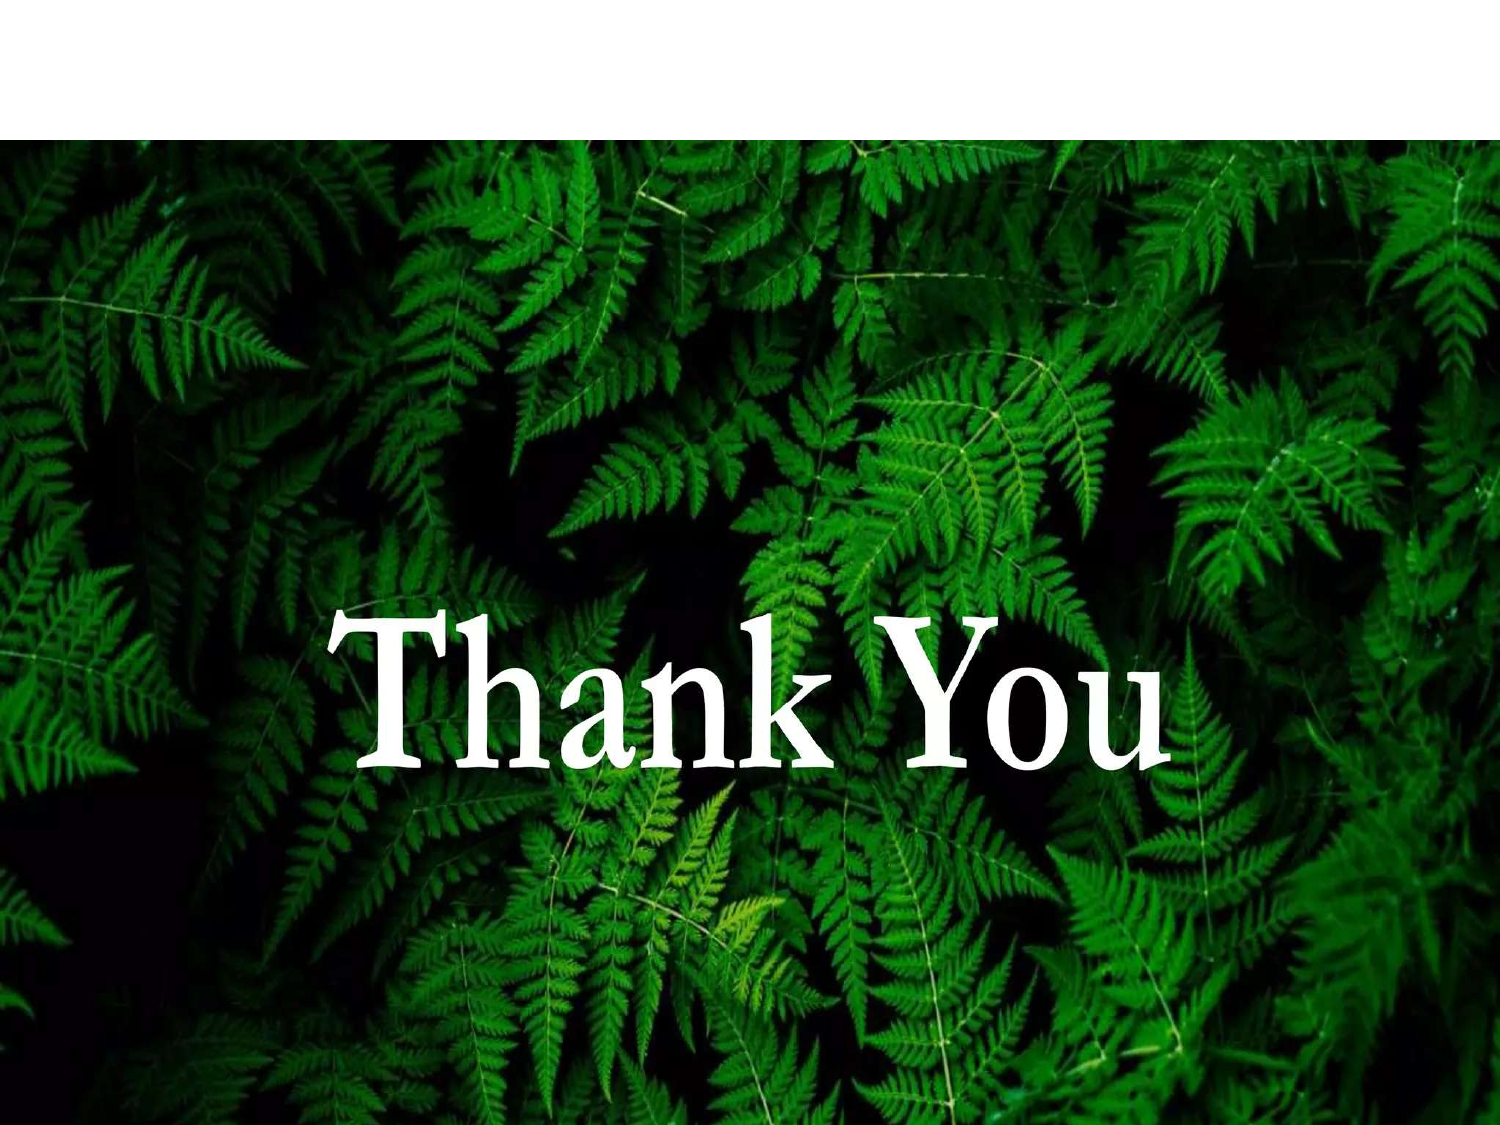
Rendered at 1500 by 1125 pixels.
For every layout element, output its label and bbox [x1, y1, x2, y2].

picture [0, 140, 1500, 1125]
